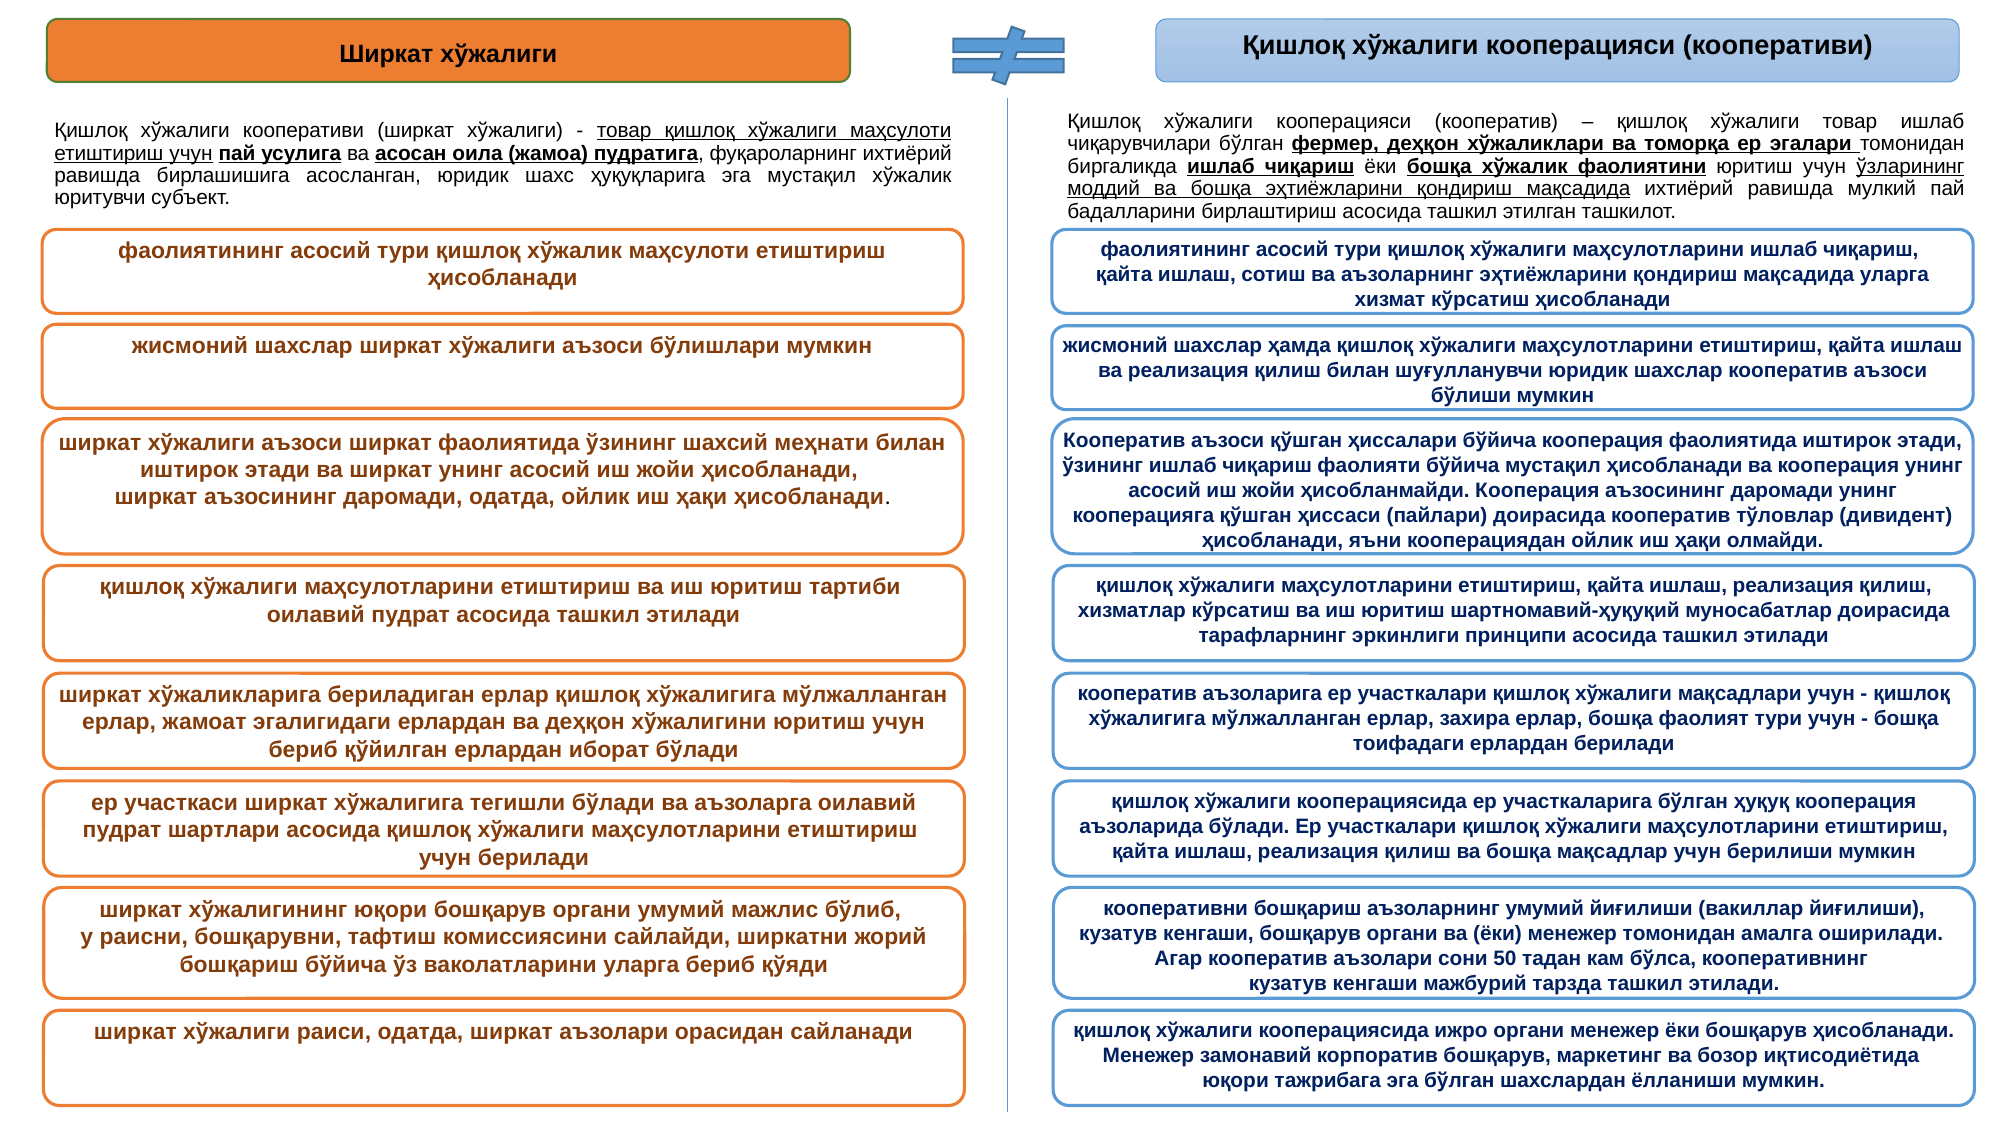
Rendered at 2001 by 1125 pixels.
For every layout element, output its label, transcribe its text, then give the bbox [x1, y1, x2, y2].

text_box фаолиятининг асосий тури қишлоқ хўжалик маҳсулоти етиштириш ҳисобланади [41, 233, 965, 315]
text_box кооператив аъзоларига ер участкалари қишлоқ хўжалиги мақсадлари учун - қишлоқ хўжалигига мўлжалланган ерлар, захира ерлар, бошқа фаолият тури учун - бошқа тоифадаги ерлардан берилади [1052, 672, 1976, 770]
text_box ширкат хўжалиги аъзоси ширкат фаолиятида ўзининг шахсий меҳнати билан иштирок этади ва ширкат унинг асосий иш жойи ҳисобланади, ширкат аъзосининг даромади, одатда, ойлик иш ҳақи ҳисобланади. [41, 417, 965, 555]
text_box Қишлоқ хўжалиги кооперацияси (кооперативи) [1155, 18, 1960, 83]
text_box жисмоний шахслар ҳамда қишлоқ хўжалиги маҳсулотларини етиштириш, қайта ишлаш ва реализация қилиш билан шуғулланувчи юридик шахслар кооператив аъзоси бўлиши мумкин [1050, 324, 1975, 411]
text_box қишлоқ хўжалиги кооперациясида ижро органи менежер ёки бошқарув ҳисобланади. Менежер замонавий корпоратив бошқарув, маркетинг ва бозор иқтисодиётида юқори тажрибага эга бўлган шахслардан ёлланиши мумкин. [1052, 1009, 1976, 1107]
text_box жисмоний шахслар ширкат хўжалиги аъзоси бўлишлари мумкин [41, 323, 965, 410]
text_box ширкат хўжалигининг юқори бошқарув органи умумий мажлис бўлиб, у раисни, бошқарувни, тафтиш комиссиясини сайлайди, ширкатни жорий бошқариш бўйича ўз ваколатларини уларга бериб қўяди [42, 886, 966, 1000]
text_box ер участкаси ширкат хўжалигига тегишли бўлади ва аъзоларга оилавий пудрат шартлари асосида қишлоқ хўжалиги маҳсулотларини етиштириш учун берилади [42, 779, 966, 878]
text_box қишлоқ хўжалиги маҳсулотларини етиштириш ва иш юритиш тартиби оилавий пудрат асосида ташкил этилади [42, 564, 966, 662]
text_box ширкат хўжаликларига бериладиган ерлар қишлоқ хўжалигига мўлжалланган ерлар, жамоат эгалигидаги ерлардан ва деҳқон хўжалигини юритиш учун бериб қўйилган ерлардан иборат бўлади [42, 672, 966, 770]
text_box қишлоқ хўжалиги маҳсулотларини етиштириш, қайта ишлаш, реализация қилиш, хизматлар кўрсатиш ва иш юритиш шартномавий-ҳуқуқий муносабатлар доирасида тарафларнинг эркинлиги принципи асосида ташкил этилади [1052, 564, 1976, 662]
text_box Кооператив аъзоси қўшган ҳиссалари бўйича кооперация фаолиятида иштирок этади, ўзининг ишлаб чиқариш фаолияти бўйича мустақил ҳисобланади ва кооперация унинг асосий иш жойи ҳисобланмайди. Кооперация аъзосининг даромади унинг кооперацияга қўшган ҳиссаси (пайлари) доирасида кооператив тўловлар (дивидент) ҳисобланади, яъни кооперациядан ойлик иш ҳақи олмайди. [1050, 417, 1975, 555]
text_box ширкат хўжалиги раиси, одатда, ширкат аъзолари орасидан сайланади [42, 1009, 966, 1107]
text_box Ширкат хўжалиги [45, 17, 852, 83]
text_box қишлоқ хўжалиги кооперациясида ер участкаларига бўлган ҳуқуқ кооперация аъзоларида бўлади. Ер участкалари қишлоқ хўжалиги маҳсулотларини етиштириш, қайта ишлаш, реализация қилиш ва бошқа мақсадлар учун берилиши мумкин [1052, 779, 1976, 878]
text_box кооперативни бошқариш аъзоларнинг умумий йиғилиши (вакиллар йиғилиши), кузатув кенгаши, бошқарув органи ва (ёки) менежер томонидан амалга оширилади. Агар кооператив аъзолари сони 50 тадан кам бўлса, кооперативнинг кузатув кенгаши мажбурий тарзда ташкил этилади. [1052, 886, 1976, 1000]
text_box Қишлоқ хўжалиги кооперативи (ширкат хўжалиги) - товар қишлоқ хўжалиги маҳсулоти етиштириш учун пай усулига ва асосан оила (жамоа) пудратига, фуқароларнинг ихтиёрий равишда бирлашишига асосланган, юридик шахс ҳуқуқларига эга мустақил хўжалик юритувчи субъект. [39, 97, 967, 233]
text_box Қишлоқ хўжалиги кооперацияси (кооператив) – қишлоқ хўжалиги товар ишлаб чиқарувчилари бўлган фермер, деҳқон хўжаликлари ва томорқа ер эгалари томонидан биргаликда ишлаб чиқариш ёки бошқа хўжалик фаолиятини юритиш учун ўзларининг моддий ва бошқа эҳтиёжларини қондириш мақсадида ихтиёрий равишда мулкий пай бадалларини бирлаштириш асосида ташкил этилган ташкилот. [1052, 96, 1980, 236]
text_box [952, 25, 1065, 86]
text_box фаолиятининг асосий тури қишлоқ хўжалиги маҳсулотларини ишлаб чиқариш, қайта ишлаш, сотиш ва аъзоларнинг эҳтиёжларини қондириш мақсадида уларга хизмат кўрсатиш ҳисобланади [1050, 236, 1975, 315]
